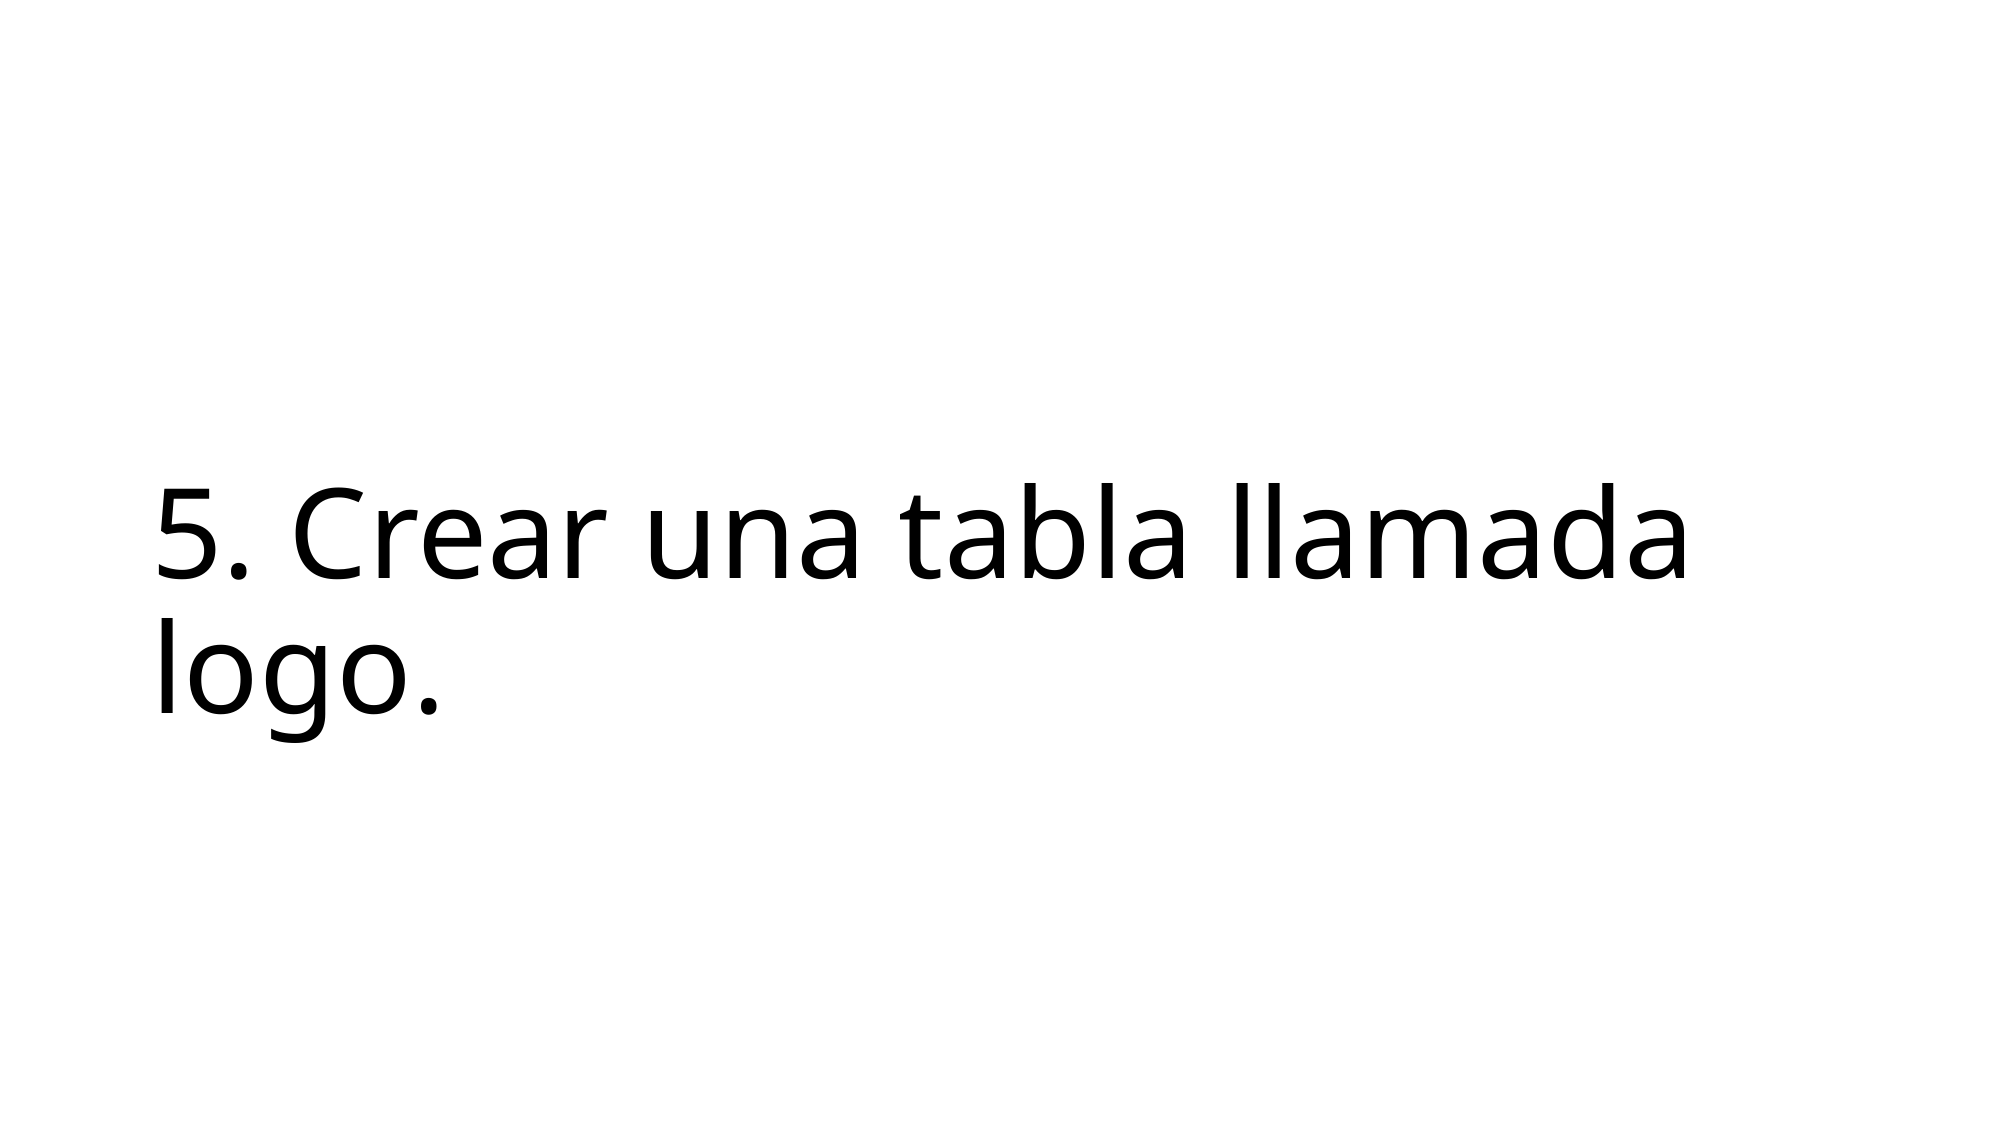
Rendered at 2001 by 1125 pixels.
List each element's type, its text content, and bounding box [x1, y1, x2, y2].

title 5. Crear una tabla llamada logo. [136, 280, 1862, 749]
